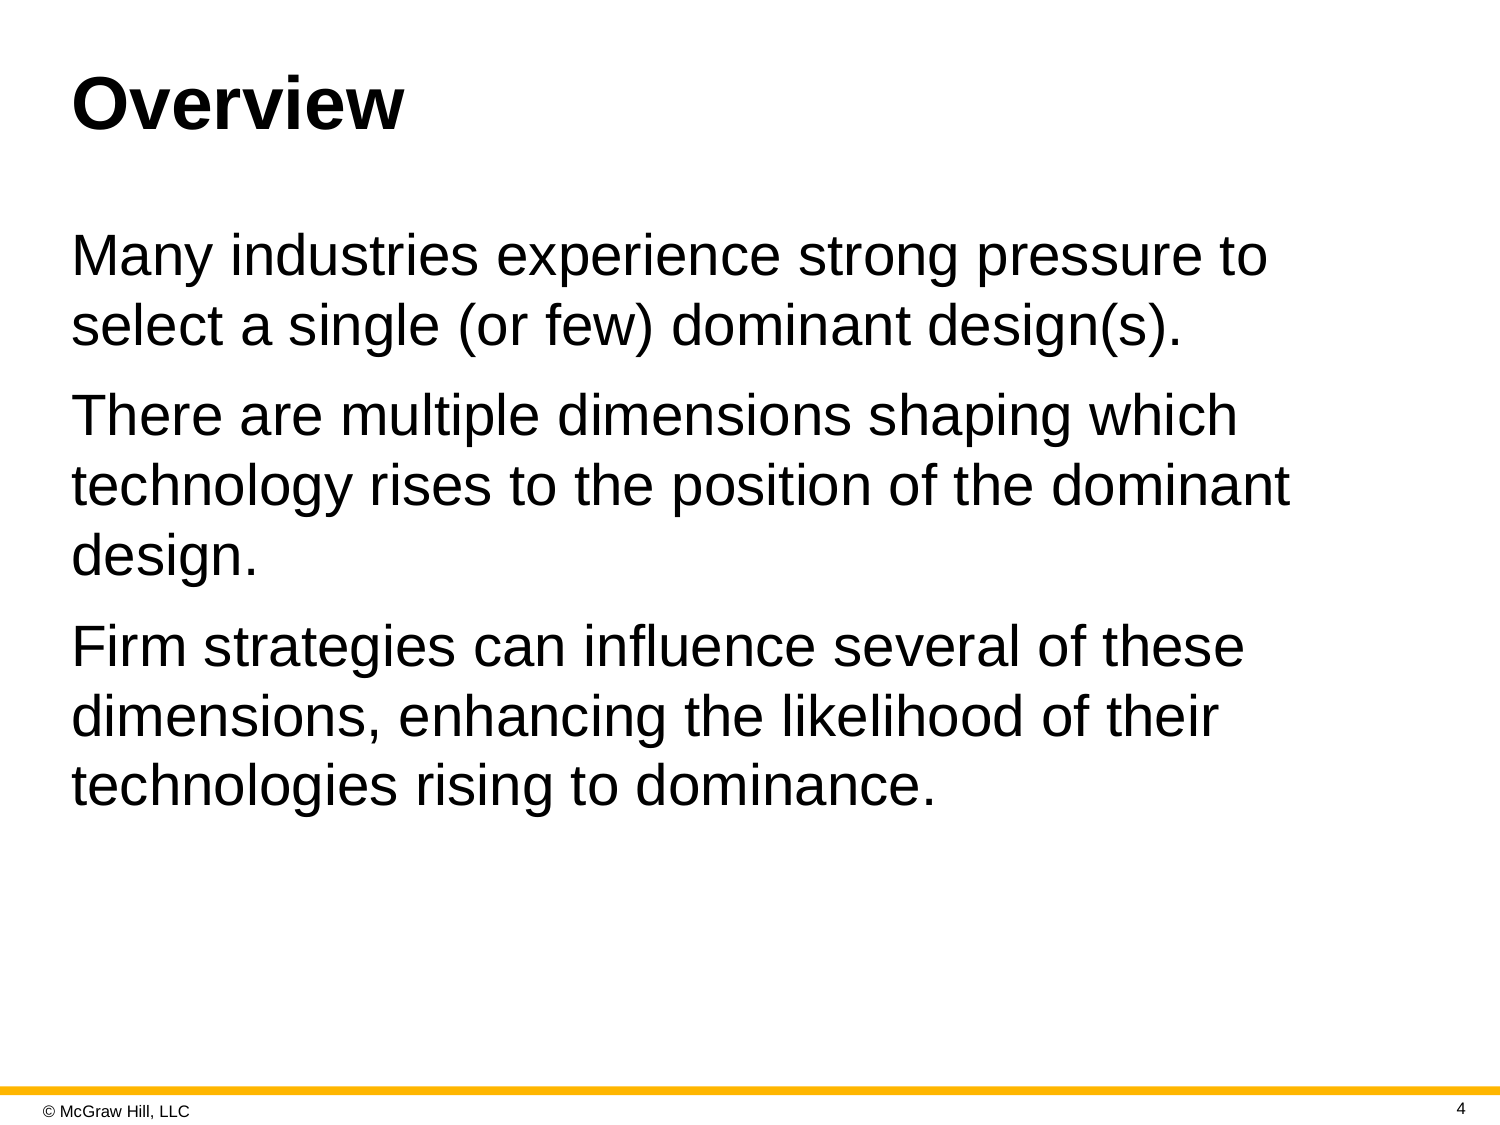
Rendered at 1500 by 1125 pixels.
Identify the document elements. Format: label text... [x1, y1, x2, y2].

list Many industries experience strong pressure to select a single (or few) dominant design(s). There are multiple dimensions shaping which technology rises to the position of the dominant design. Firm strategies can influence several of these dimensions, enhancing the likelihood of their technologies rising to dominance. [56, 209, 1444, 1025]
slide_number 4 [1415, 1094, 1474, 1122]
title Overview [56, 38, 1444, 173]
